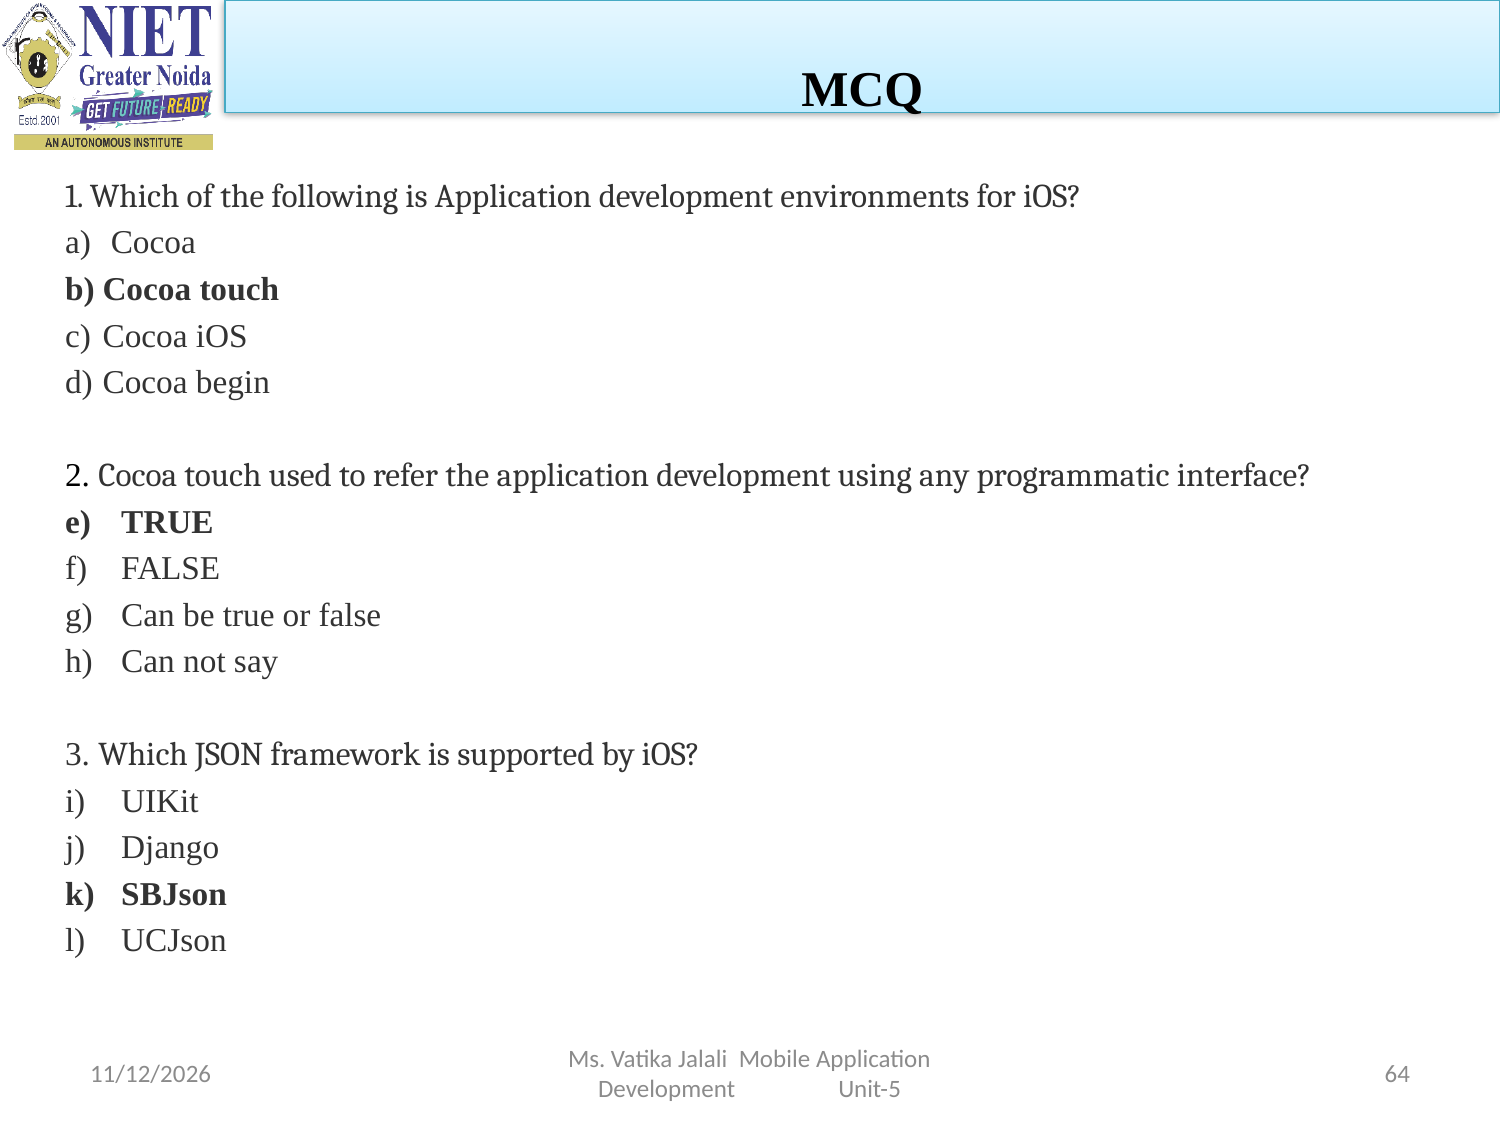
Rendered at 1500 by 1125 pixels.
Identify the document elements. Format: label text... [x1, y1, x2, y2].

footer Ms. Vatika Jalali Mobile Application Development Unit-5 [512, 1042, 988, 1103]
text_box MCQ [224, 0, 1500, 113]
slide_number 64 [1074, 1042, 1425, 1103]
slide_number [75, 1042, 425, 1103]
list 1. Which of the following is Application development environments for iOS? Cocoa Cocoa touch Cocoa iOS Cocoa begin 2. Cocoa touch used to refer the application development using any programmatic interface? TRUE FALSE Can be true or false Can not say 3. Which JSON framework is supported by iOS? UIKit Django SBJson UCJson [50, 166, 1400, 997]
picture [2, 3, 213, 150]
